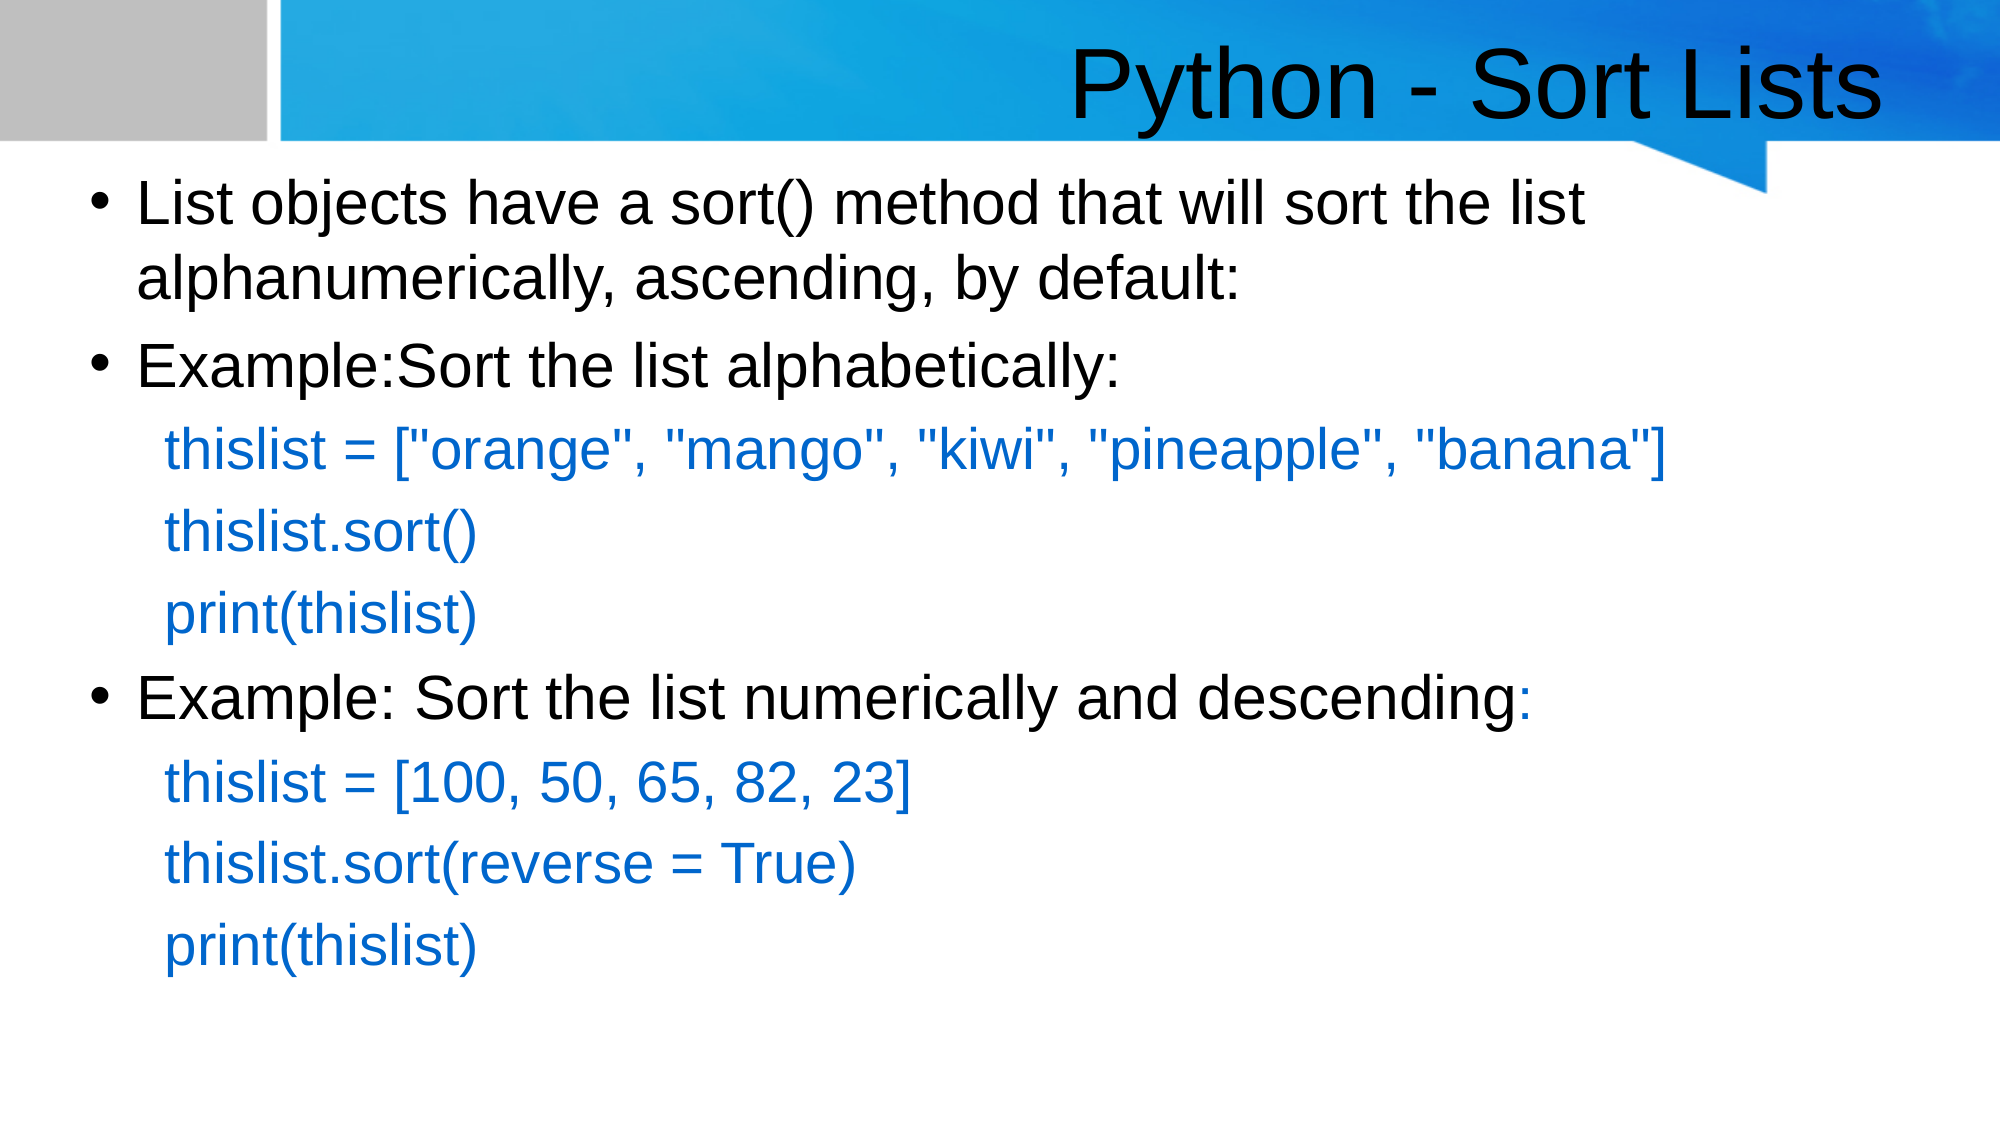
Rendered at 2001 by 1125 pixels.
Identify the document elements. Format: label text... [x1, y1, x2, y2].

title Python - Sort Lists [99, 30, 1901, 127]
list List objects have a sort() method that will sort the list alphanumerically, ascending, by default: Example:Sort the list alphabetically: thislist = ["orange", "mango", "kiwi", "pineapple", "banana"] thislist.sort() print(thislist) Example: Sort the list numerically and descending: thislist = [100, 50, 65, 82, 23] thislist.sort(reverse = True) print(thislist) [0, 154, 2000, 1125]
picture [1140, 127, 1158, 137]
picture [0, 0, 2000, 154]
